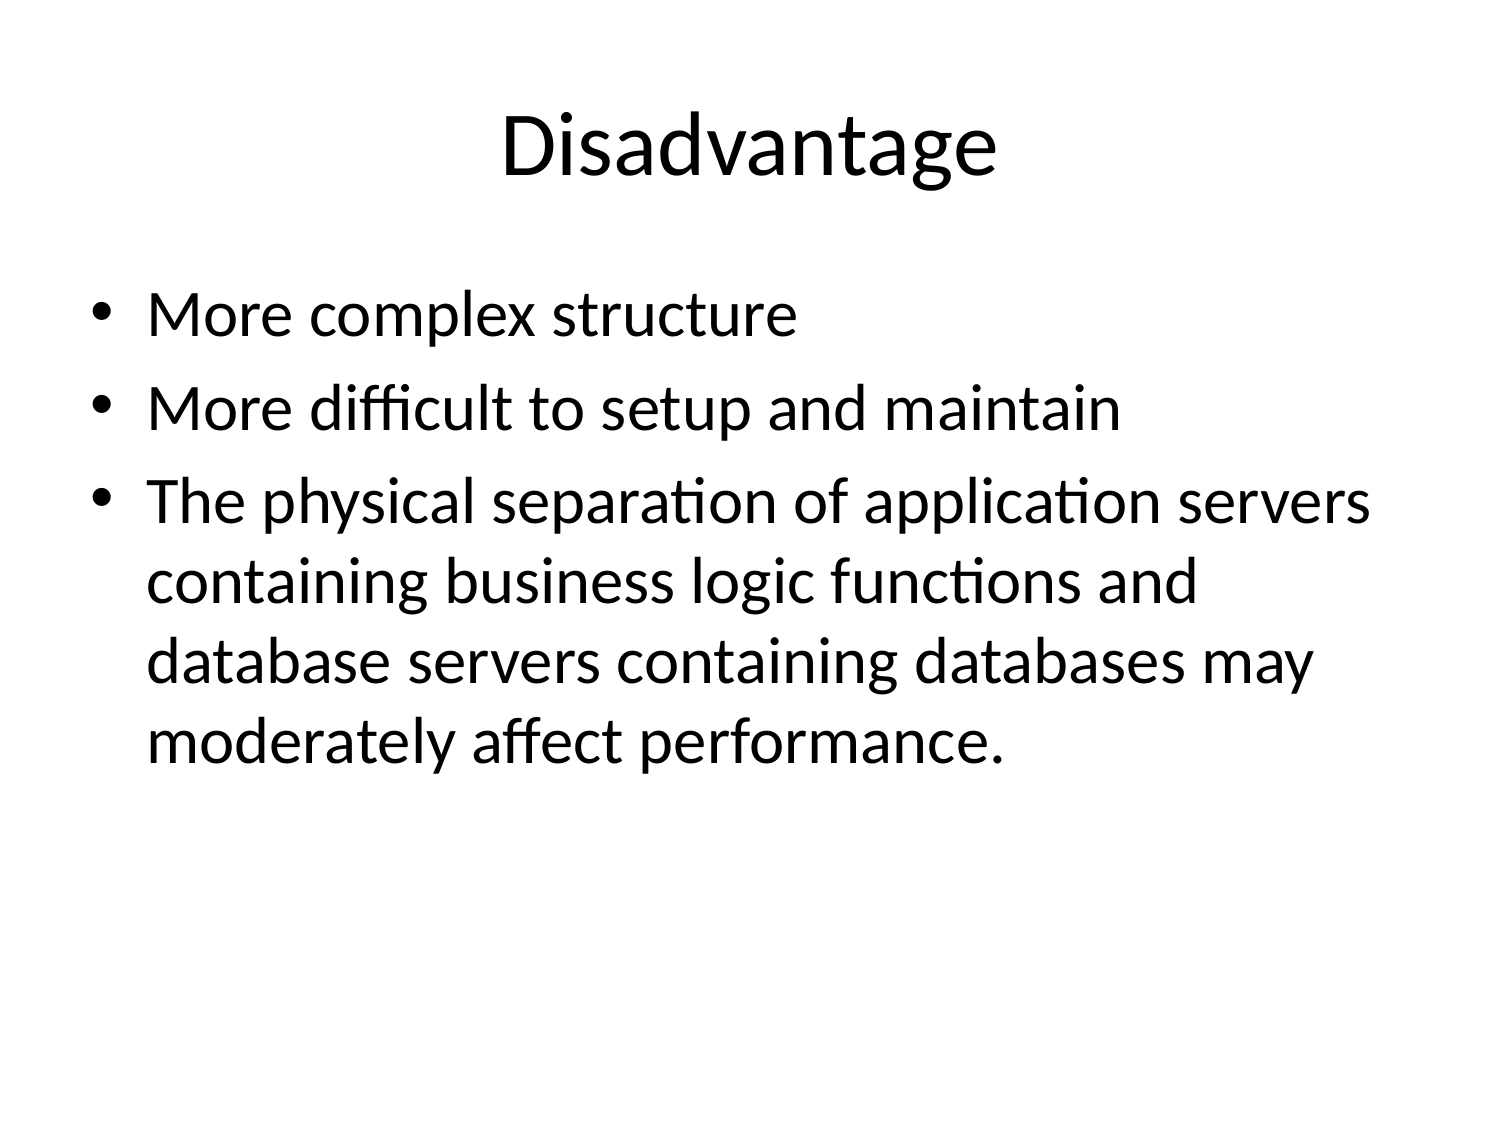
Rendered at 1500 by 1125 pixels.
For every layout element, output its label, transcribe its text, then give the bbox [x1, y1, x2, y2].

list More complex structure More difficult to setup and maintain The physical separation of application servers containing business logic functions and database servers containing databases may moderately affect performance. [75, 262, 1425, 1005]
title Disadvantage [75, 45, 1425, 233]
